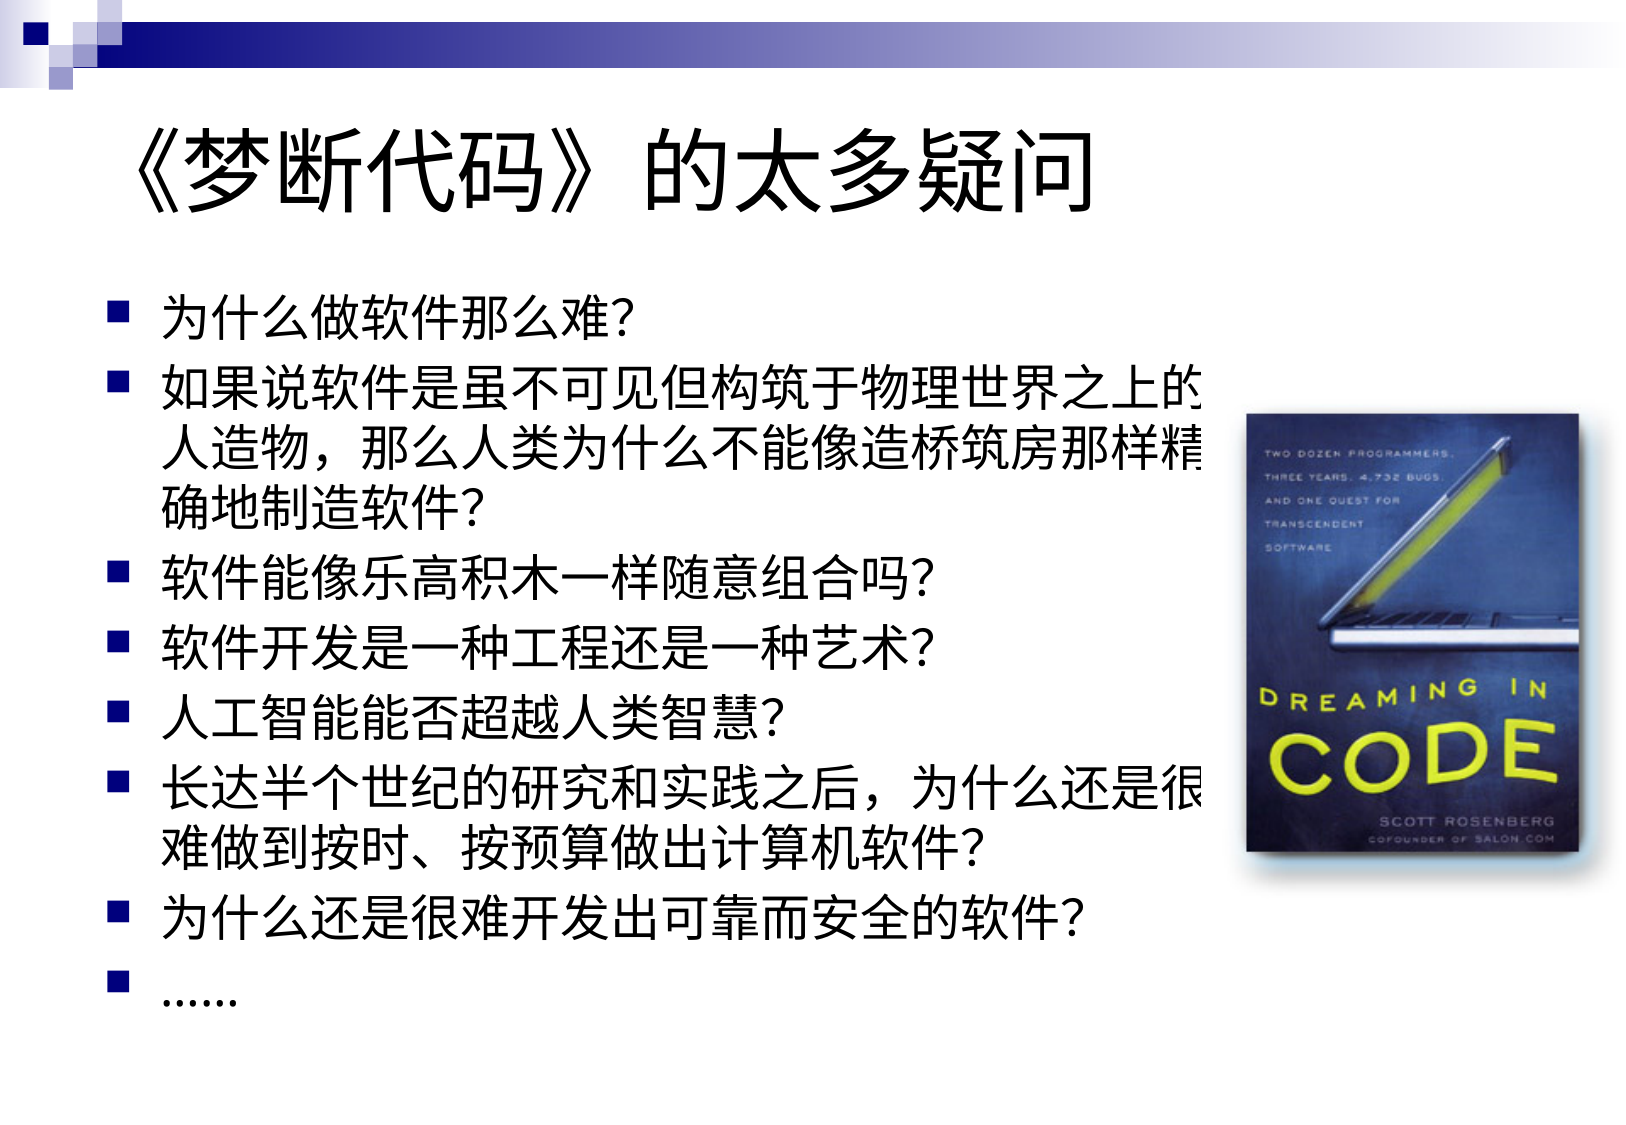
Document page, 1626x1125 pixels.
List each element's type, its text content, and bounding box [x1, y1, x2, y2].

list 为什么做软件那么难？ 如果说软件是虽不可见但构筑于物理世界之上的人造物，那么人类为什么不能像造桥筑房那样精确地制造软件？ 软件能像乐高积木一样随意组合吗？ 软件开发是一种工程还是一种艺术？ 人工智能能否超越人类智慧？ 长达半个世纪的研究和实践之后，为什么还是很难做到按时、按预算做出计算机软件？ 为什么还是很难开发出可靠而安全的软件？ …… [89, 278, 1254, 1053]
picture [1201, 367, 1625, 900]
title 《梦断代码》的太多疑问 [75, 75, 1538, 263]
